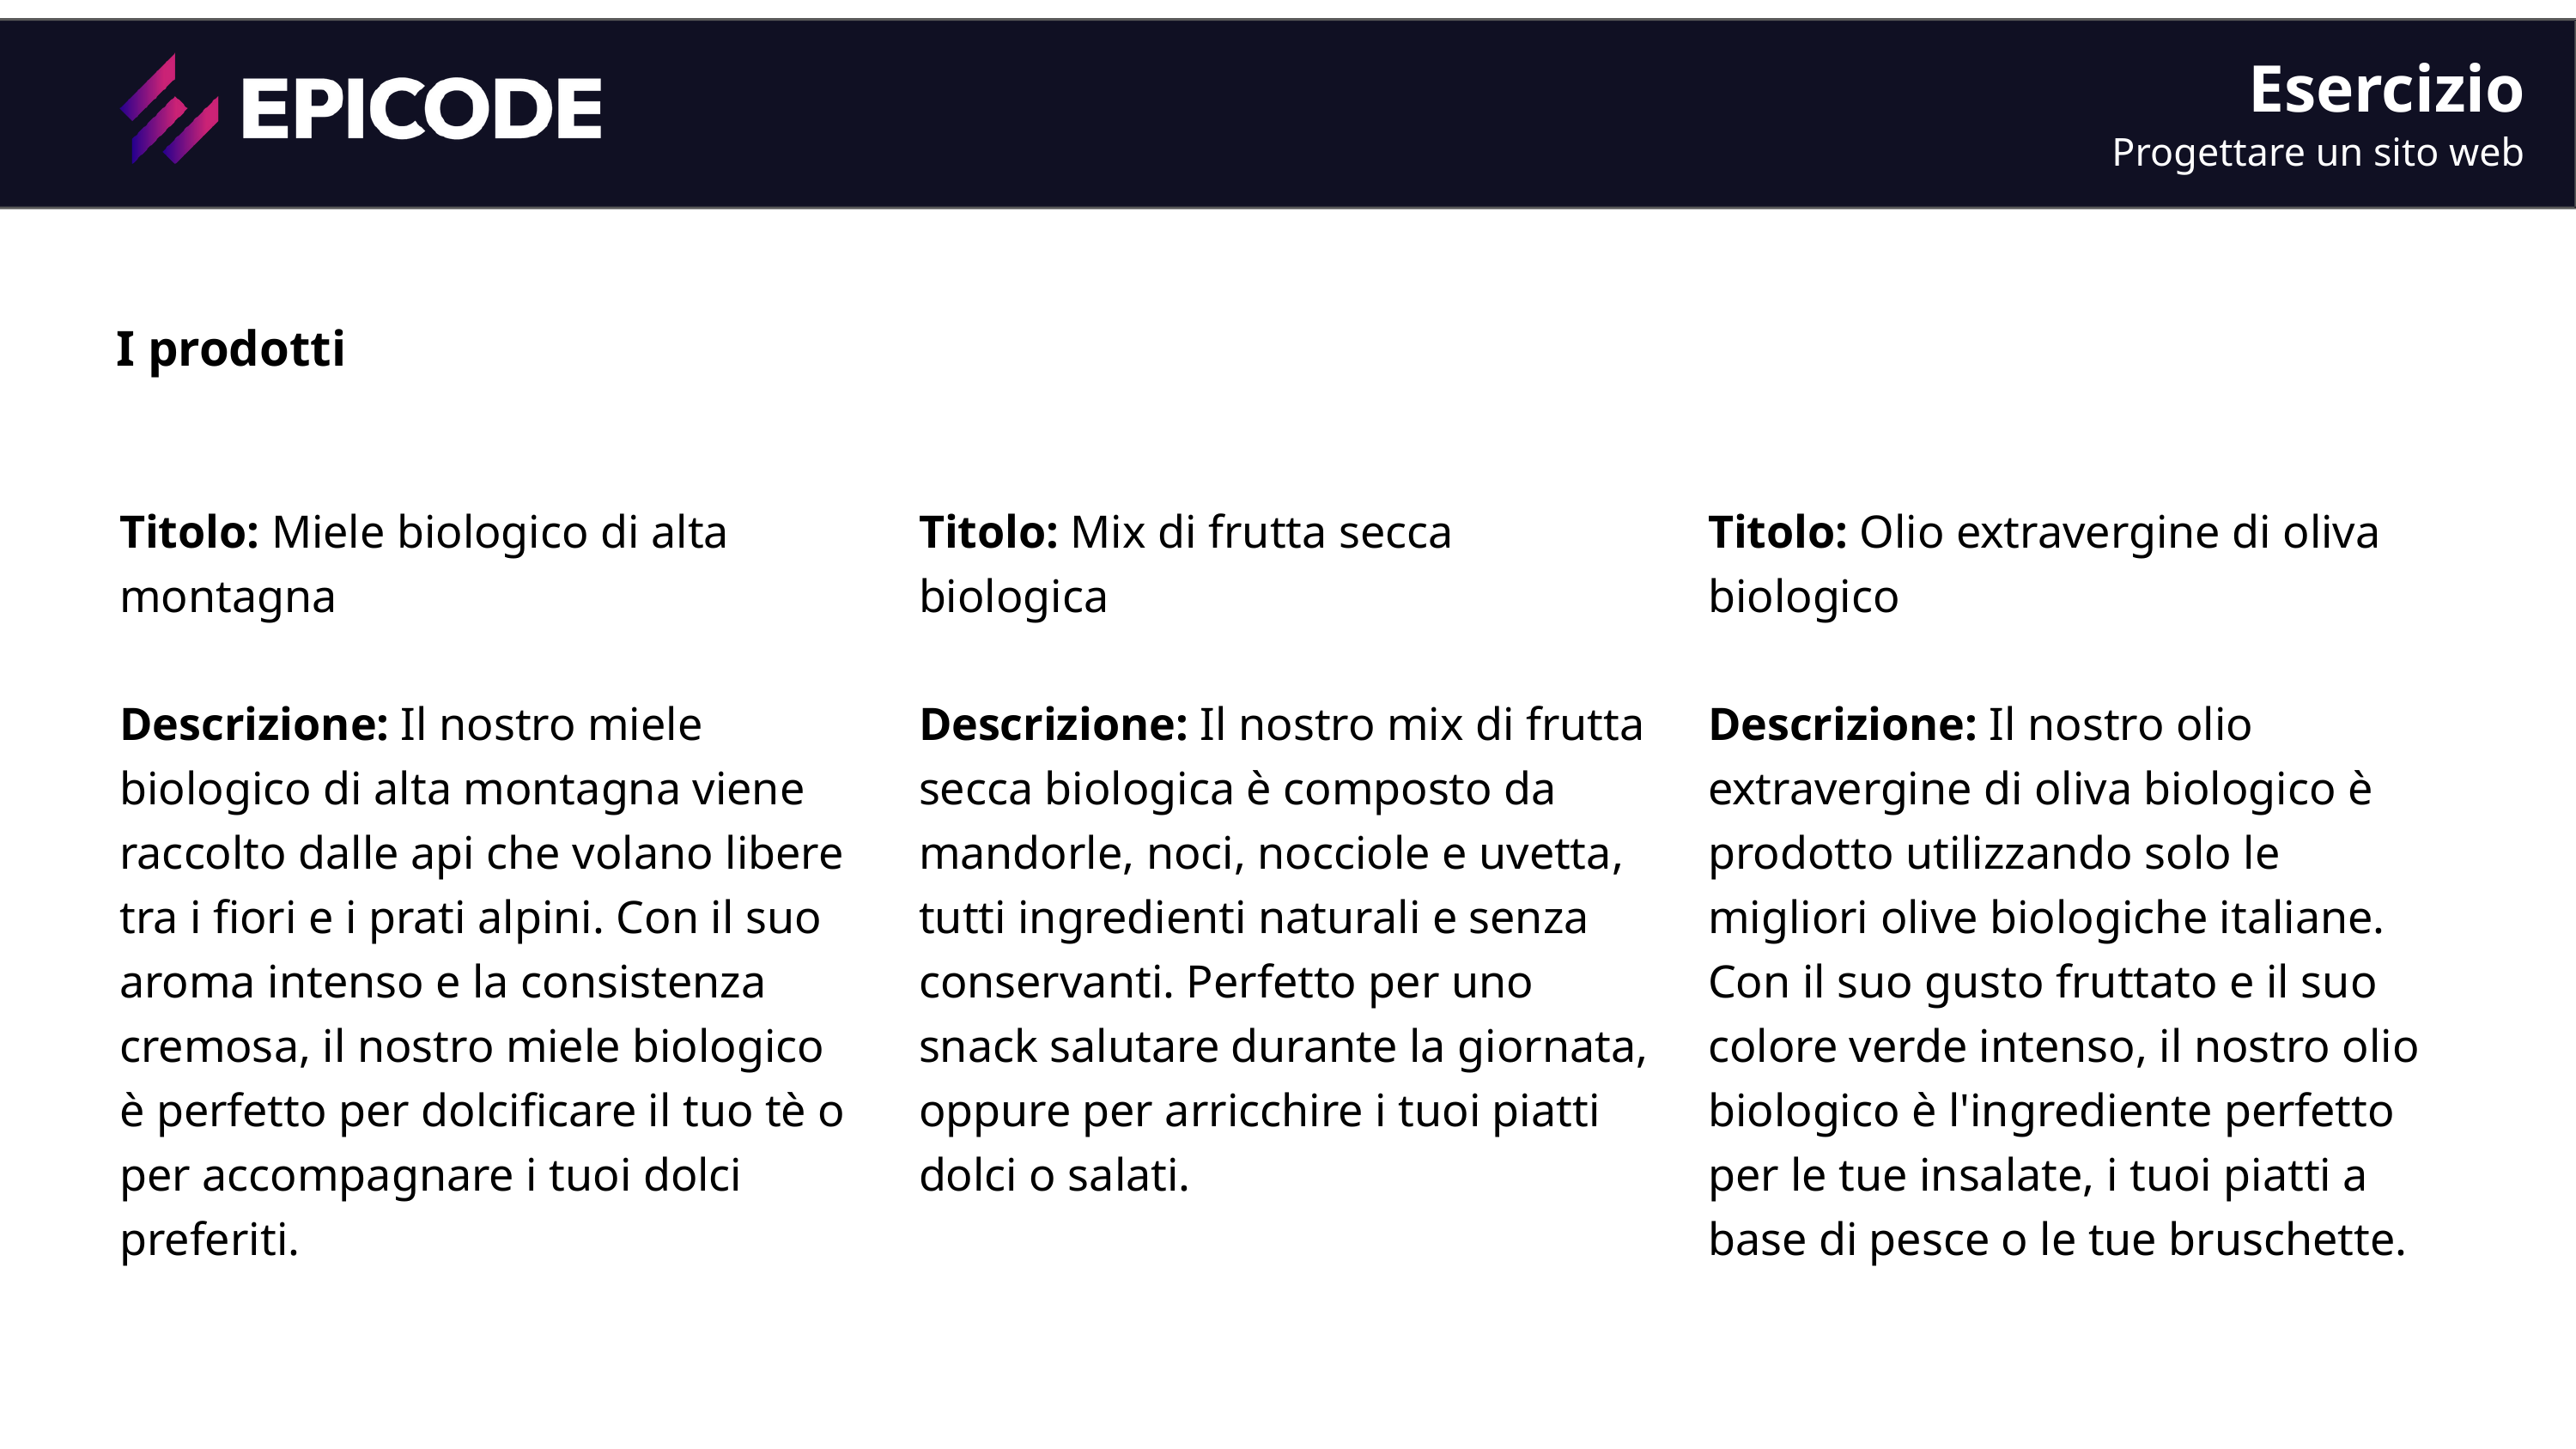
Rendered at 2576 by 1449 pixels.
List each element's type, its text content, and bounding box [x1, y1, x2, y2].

text_box I prodotti [116, 306, 2460, 515]
text_box Titolo: Mix di frutta secca biologica Descrizione: Il nostro mix di frutta secca biologica è composto da mandorle, noci, nocciole e uvetta, tutti ingredienti naturali e senza conservanti. Perfetto per uno snack salutare durante la giornata, oppure per arricchire i tuoi piatti dolci o salati. [919, 492, 1655, 1264]
text_box Titolo: Miele biologico di alta montagna Descrizione: Il nostro miele biologico di alta montagna viene raccolto dalle api che volano libere tra i fiori e i prati alpini. Con il suo aroma intenso e la consistenza cremosa, il nostro miele biologico è perfetto per dolcificare il tuo tè o per accompagnare i tuoi dolci preferiti. [119, 492, 855, 1404]
picture [119, 52, 601, 164]
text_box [0, 17, 2576, 209]
text_box Titolo: Olio extravergine di oliva biologico Descrizione: Il nostro olio extravergine di oliva biologico è prodotto utilizzando solo le migliori olive biologiche italiane. Con il suo gusto fruttato e il suo colore verde intenso, il nostro olio biologico è l'ingrediente perfetto per le tue insalate, i tuoi piatti a base di pesce o le tue bruschette. [1708, 492, 2444, 1329]
